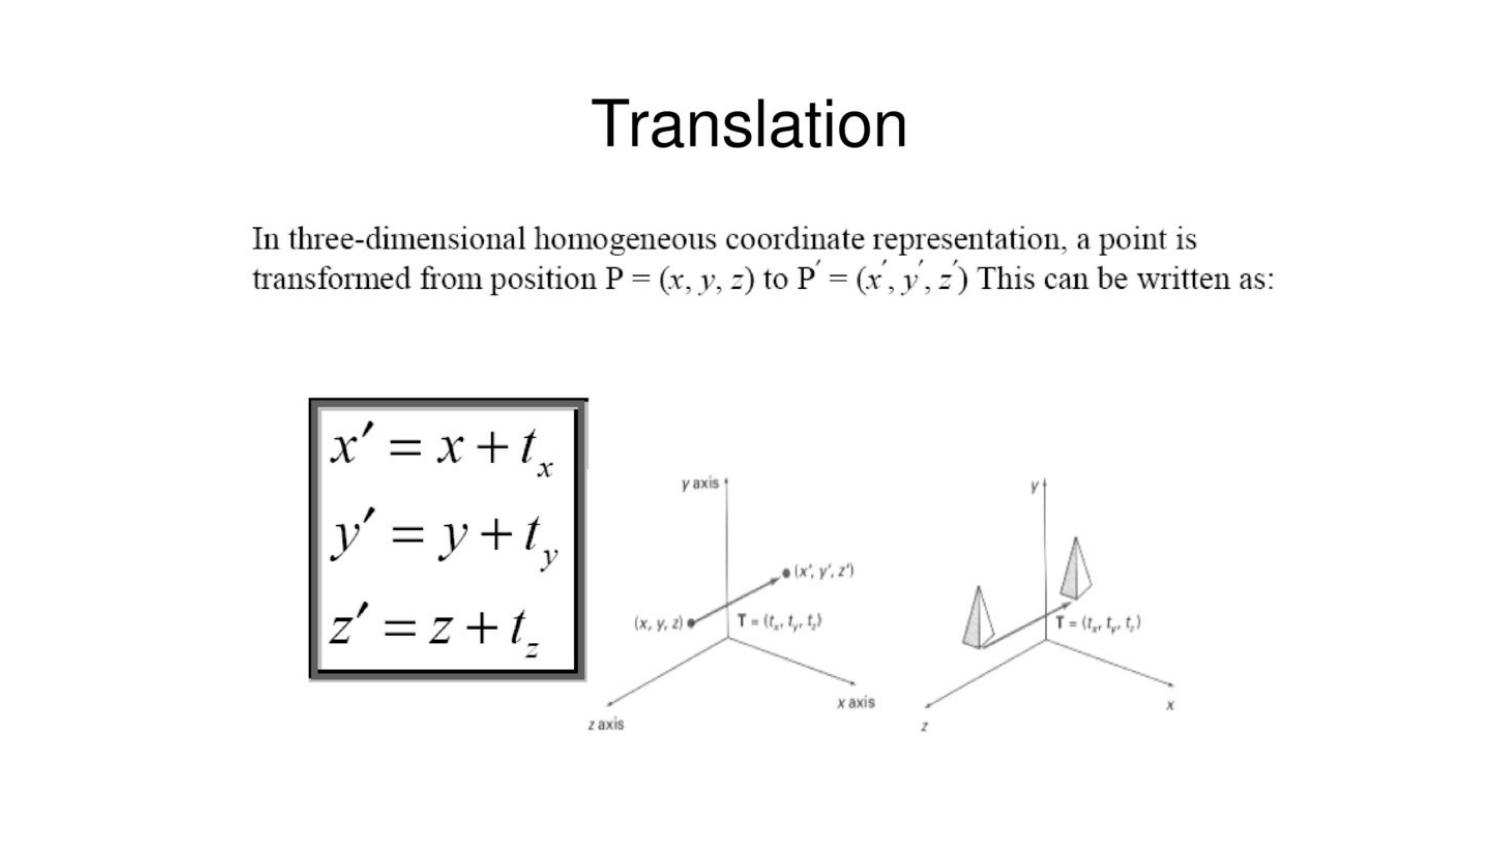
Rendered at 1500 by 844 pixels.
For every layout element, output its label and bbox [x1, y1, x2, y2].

picture [220, 24, 1280, 819]
